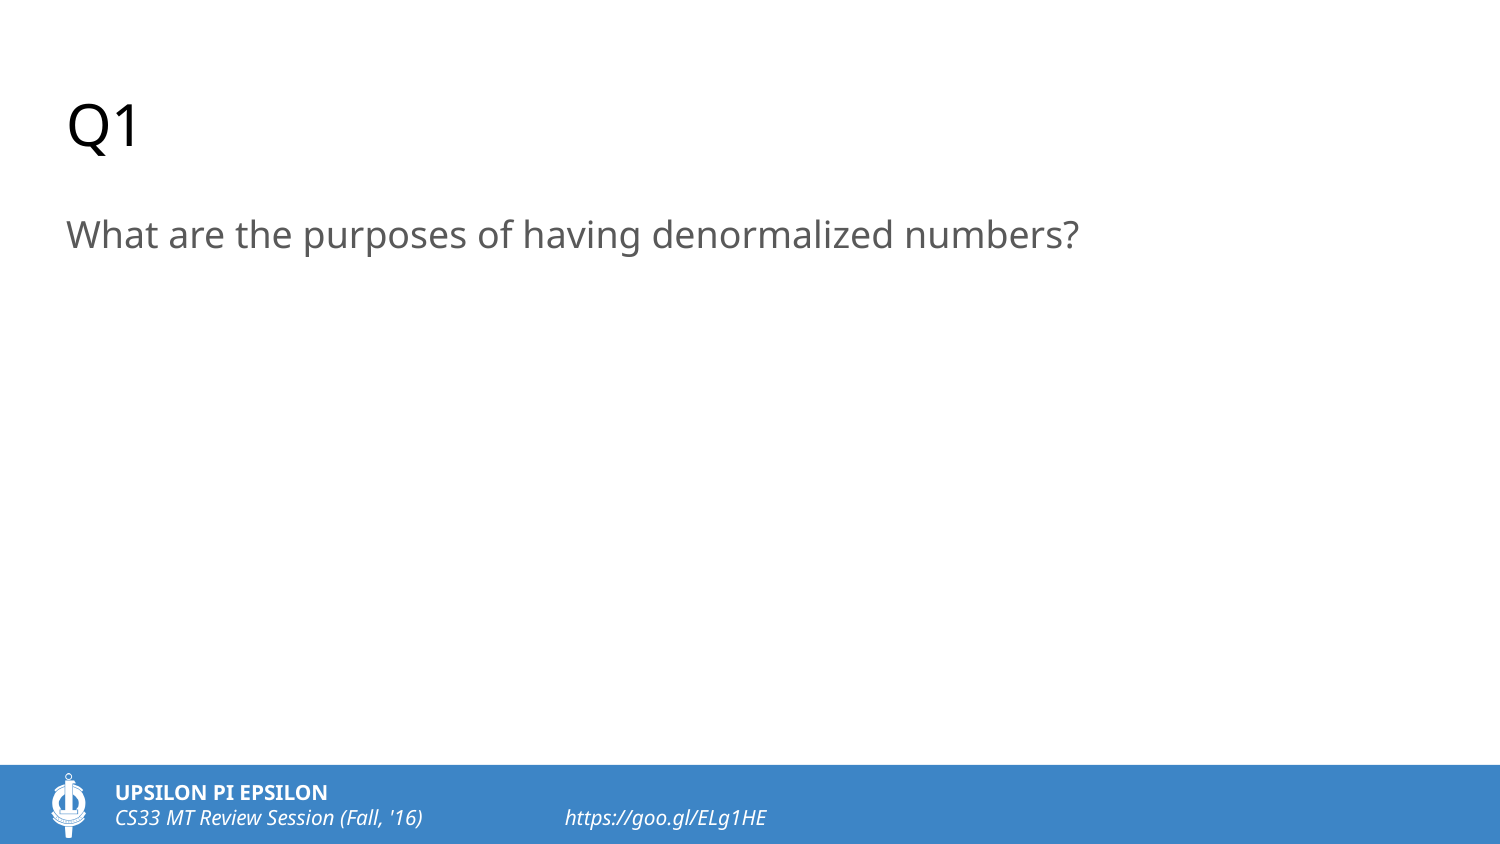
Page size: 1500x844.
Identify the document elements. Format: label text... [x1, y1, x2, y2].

picture [51, 773, 86, 838]
title Q1 [51, 72, 1449, 167]
list What are the purposes of having denormalized numbers? [51, 189, 1449, 750]
